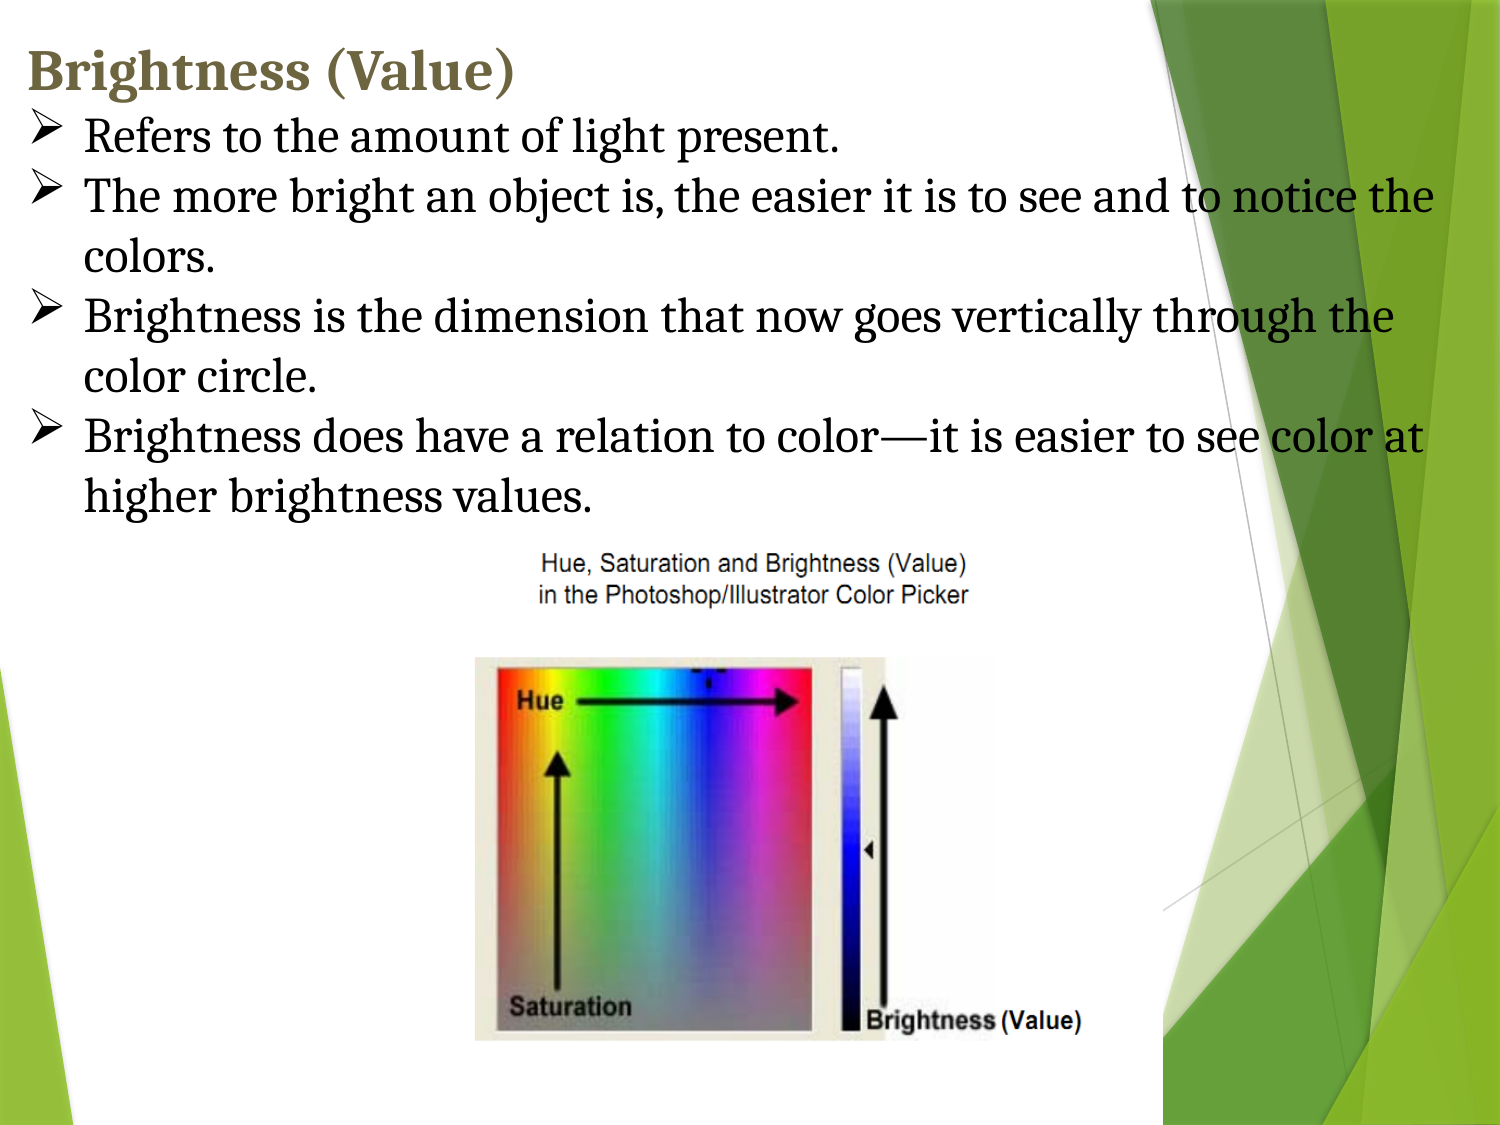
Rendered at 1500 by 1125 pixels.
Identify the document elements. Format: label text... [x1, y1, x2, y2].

text_box Brightness (Value) Refers to the amount of light present. The more bright an object is, the easier it is to see and to notice the colors. Brightness is the dimension that now goes vertically through the color circle. Brightness does have a relation to color—it is easier to see color at higher brightness values. [12, 24, 1463, 590]
picture [374, 524, 1163, 1125]
